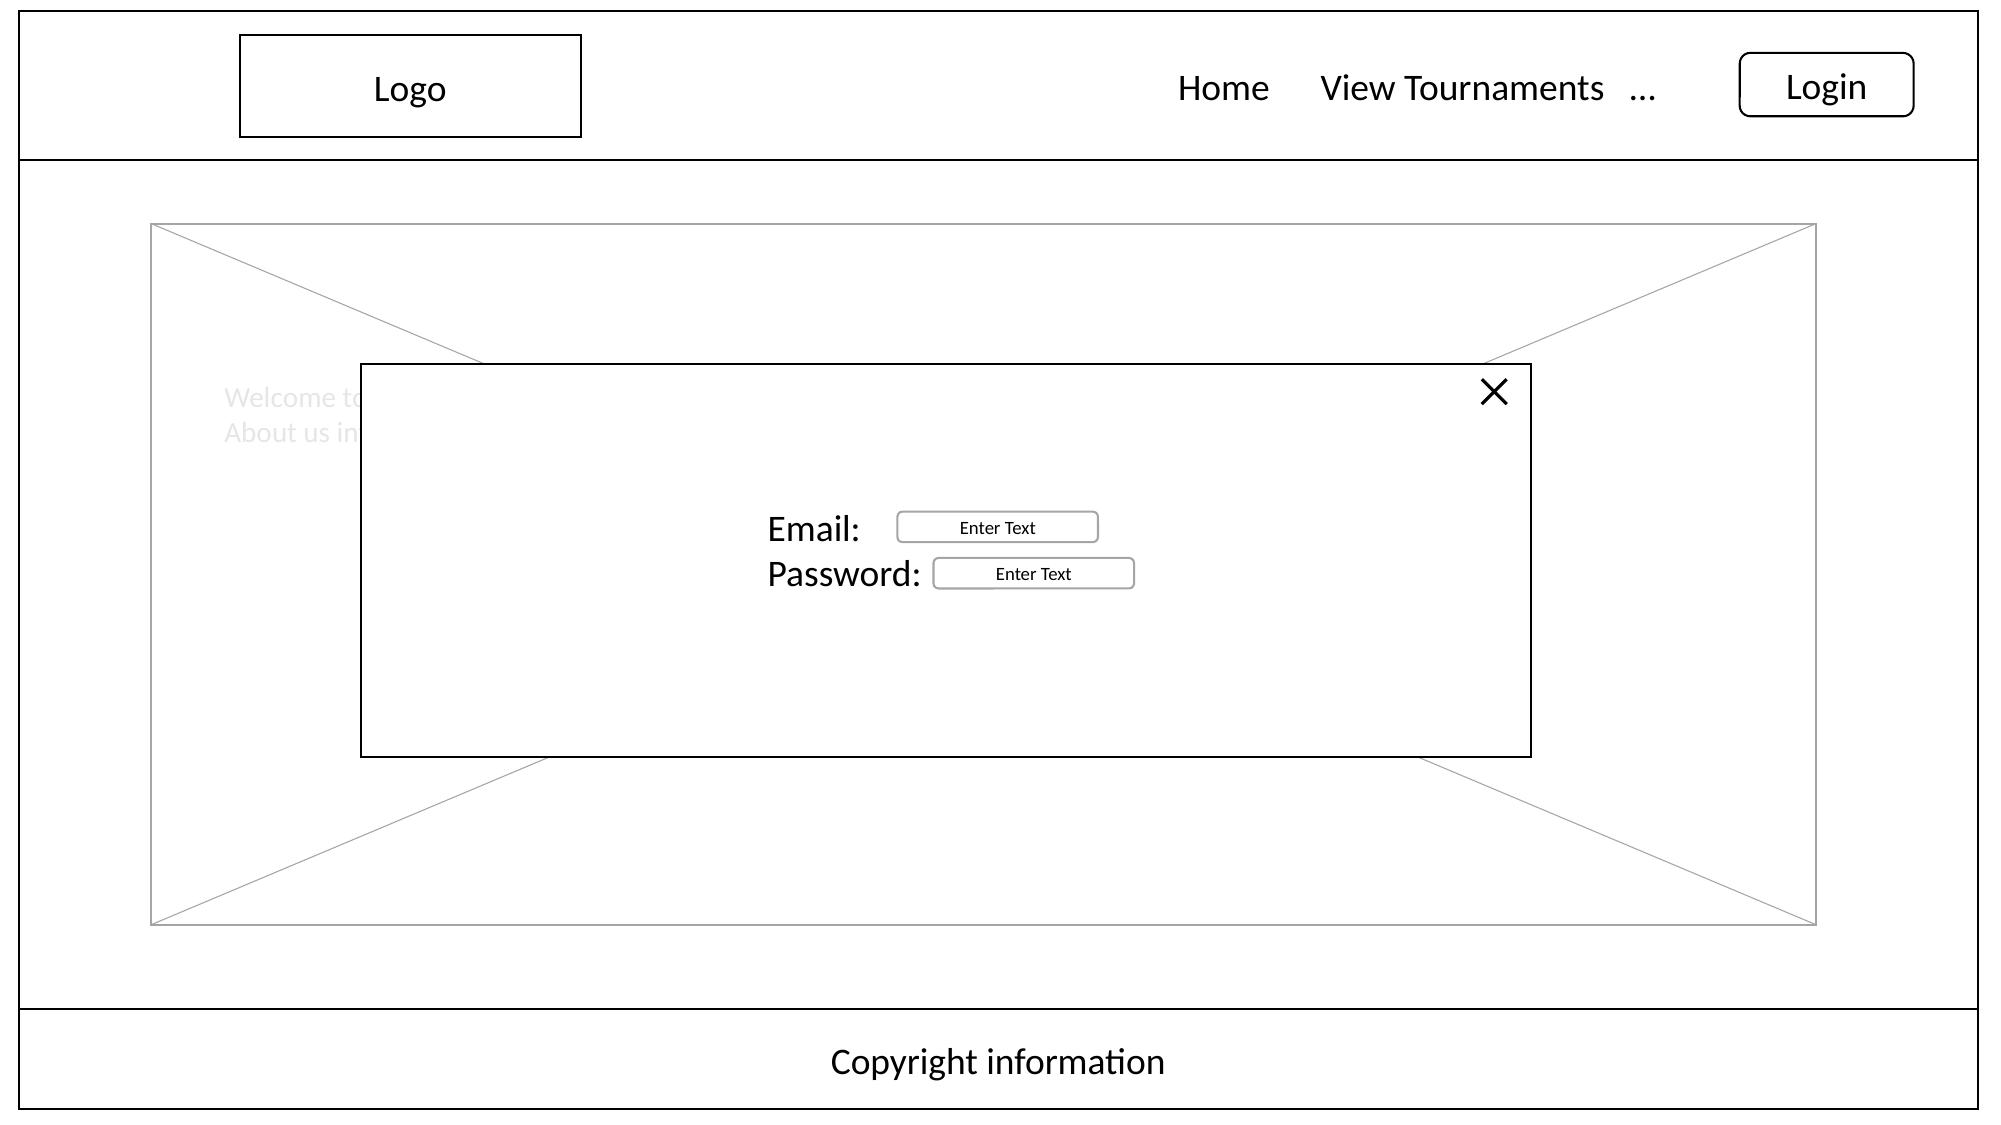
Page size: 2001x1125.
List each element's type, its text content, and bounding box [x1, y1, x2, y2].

text_box [18, 10, 1979, 161]
text_box Logo [239, 34, 582, 138]
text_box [150, 223, 1817, 925]
text_box Home View Tournaments … [1163, 55, 1672, 116]
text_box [361, 363, 1531, 757]
text_box [18, 161, 1979, 1008]
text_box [1481, 379, 1507, 405]
text_box Login [1738, 51, 1915, 118]
text_box Copyright information [18, 1008, 1979, 1110]
